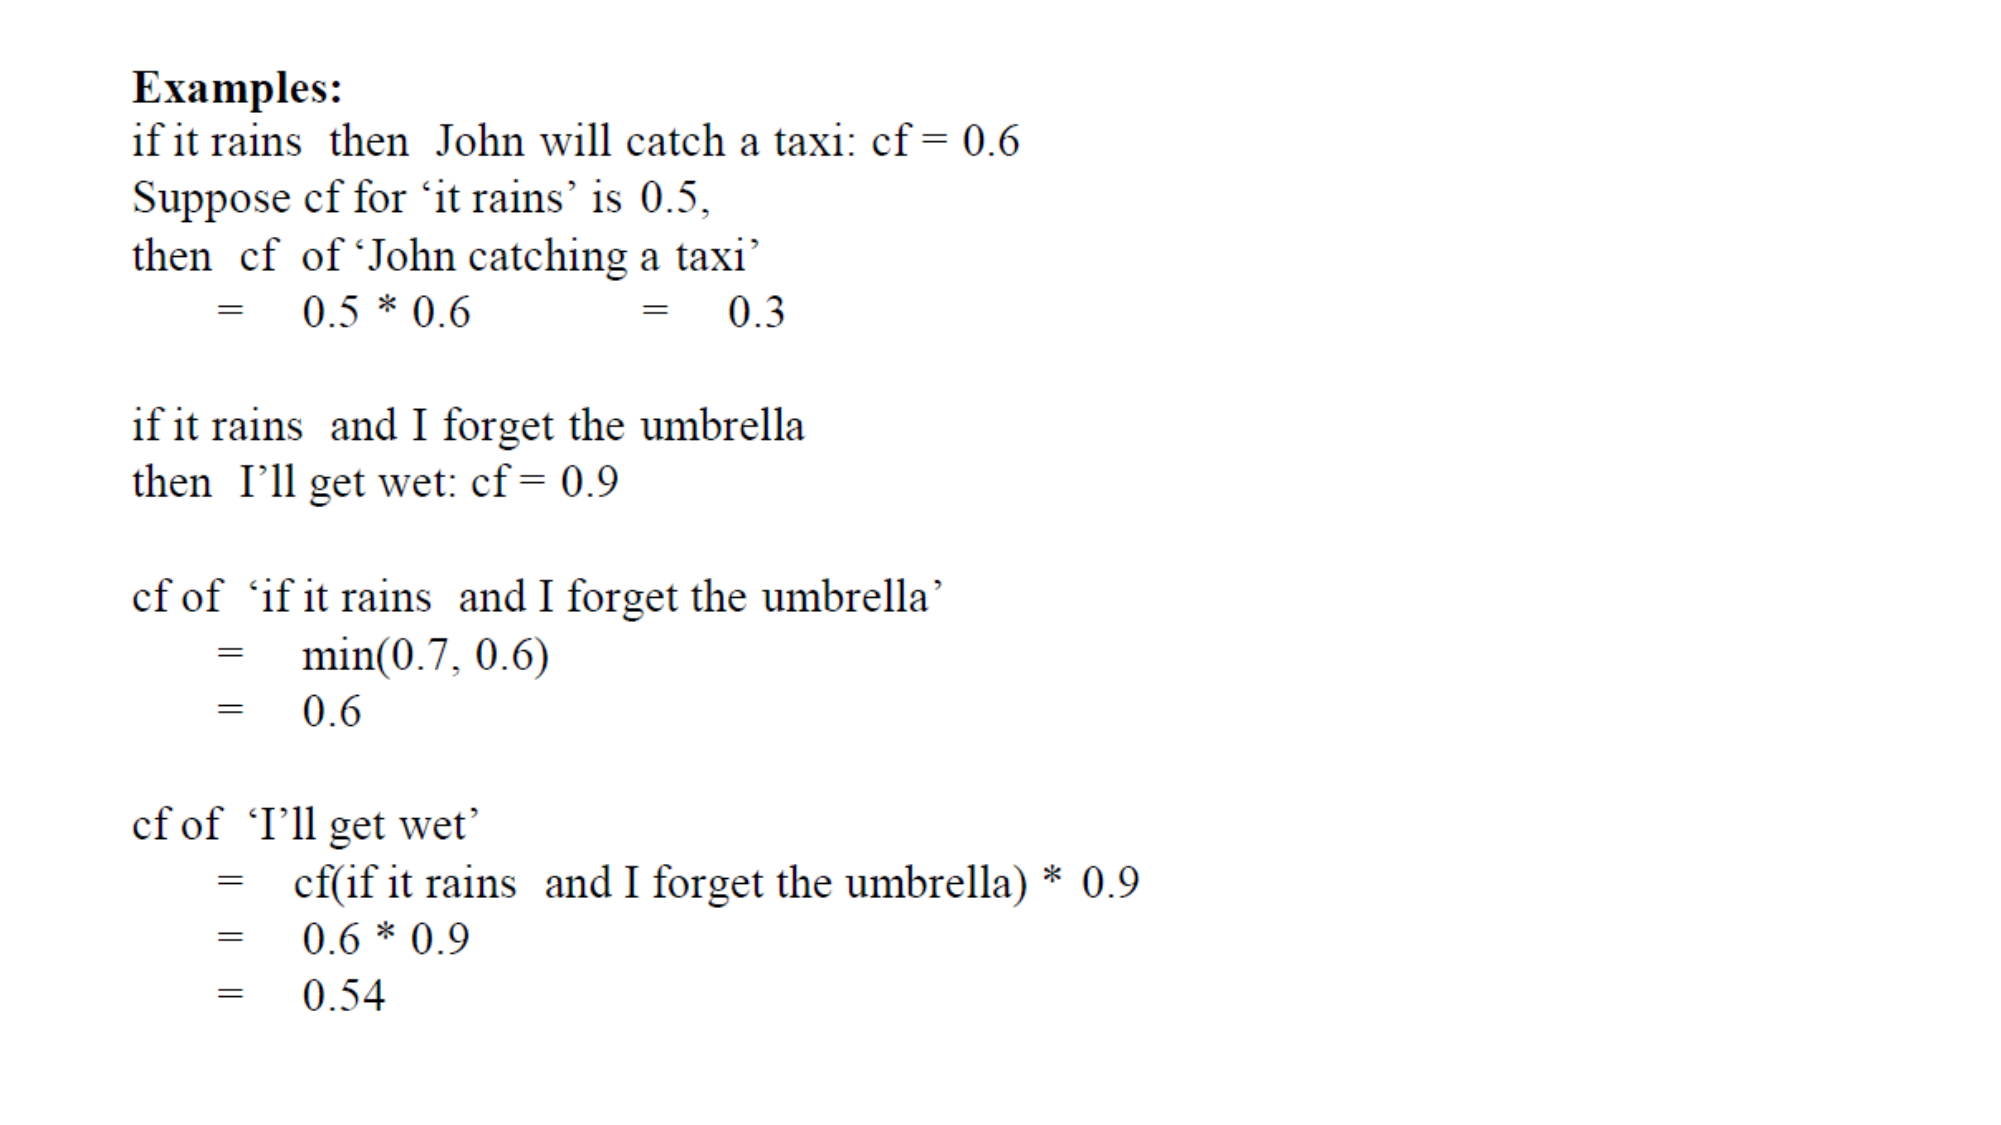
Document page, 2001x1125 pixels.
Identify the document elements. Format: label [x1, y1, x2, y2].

picture [120, 58, 1182, 1029]
